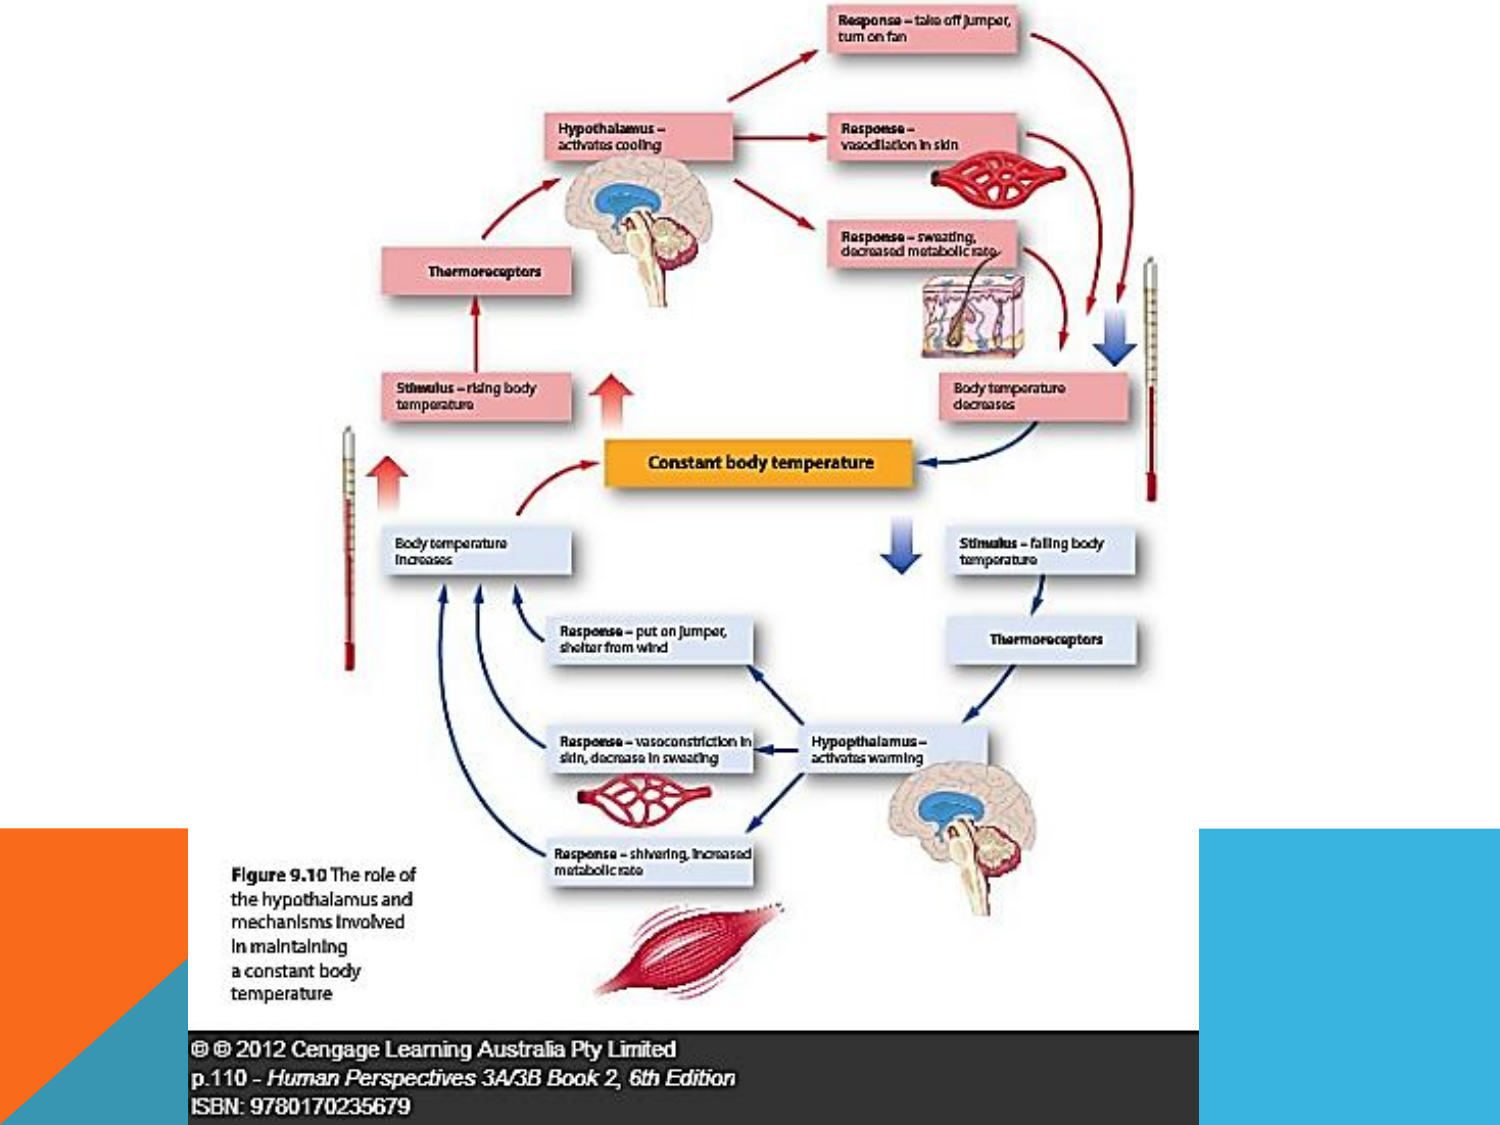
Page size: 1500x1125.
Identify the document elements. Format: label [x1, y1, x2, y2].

picture [188, 0, 1200, 1125]
